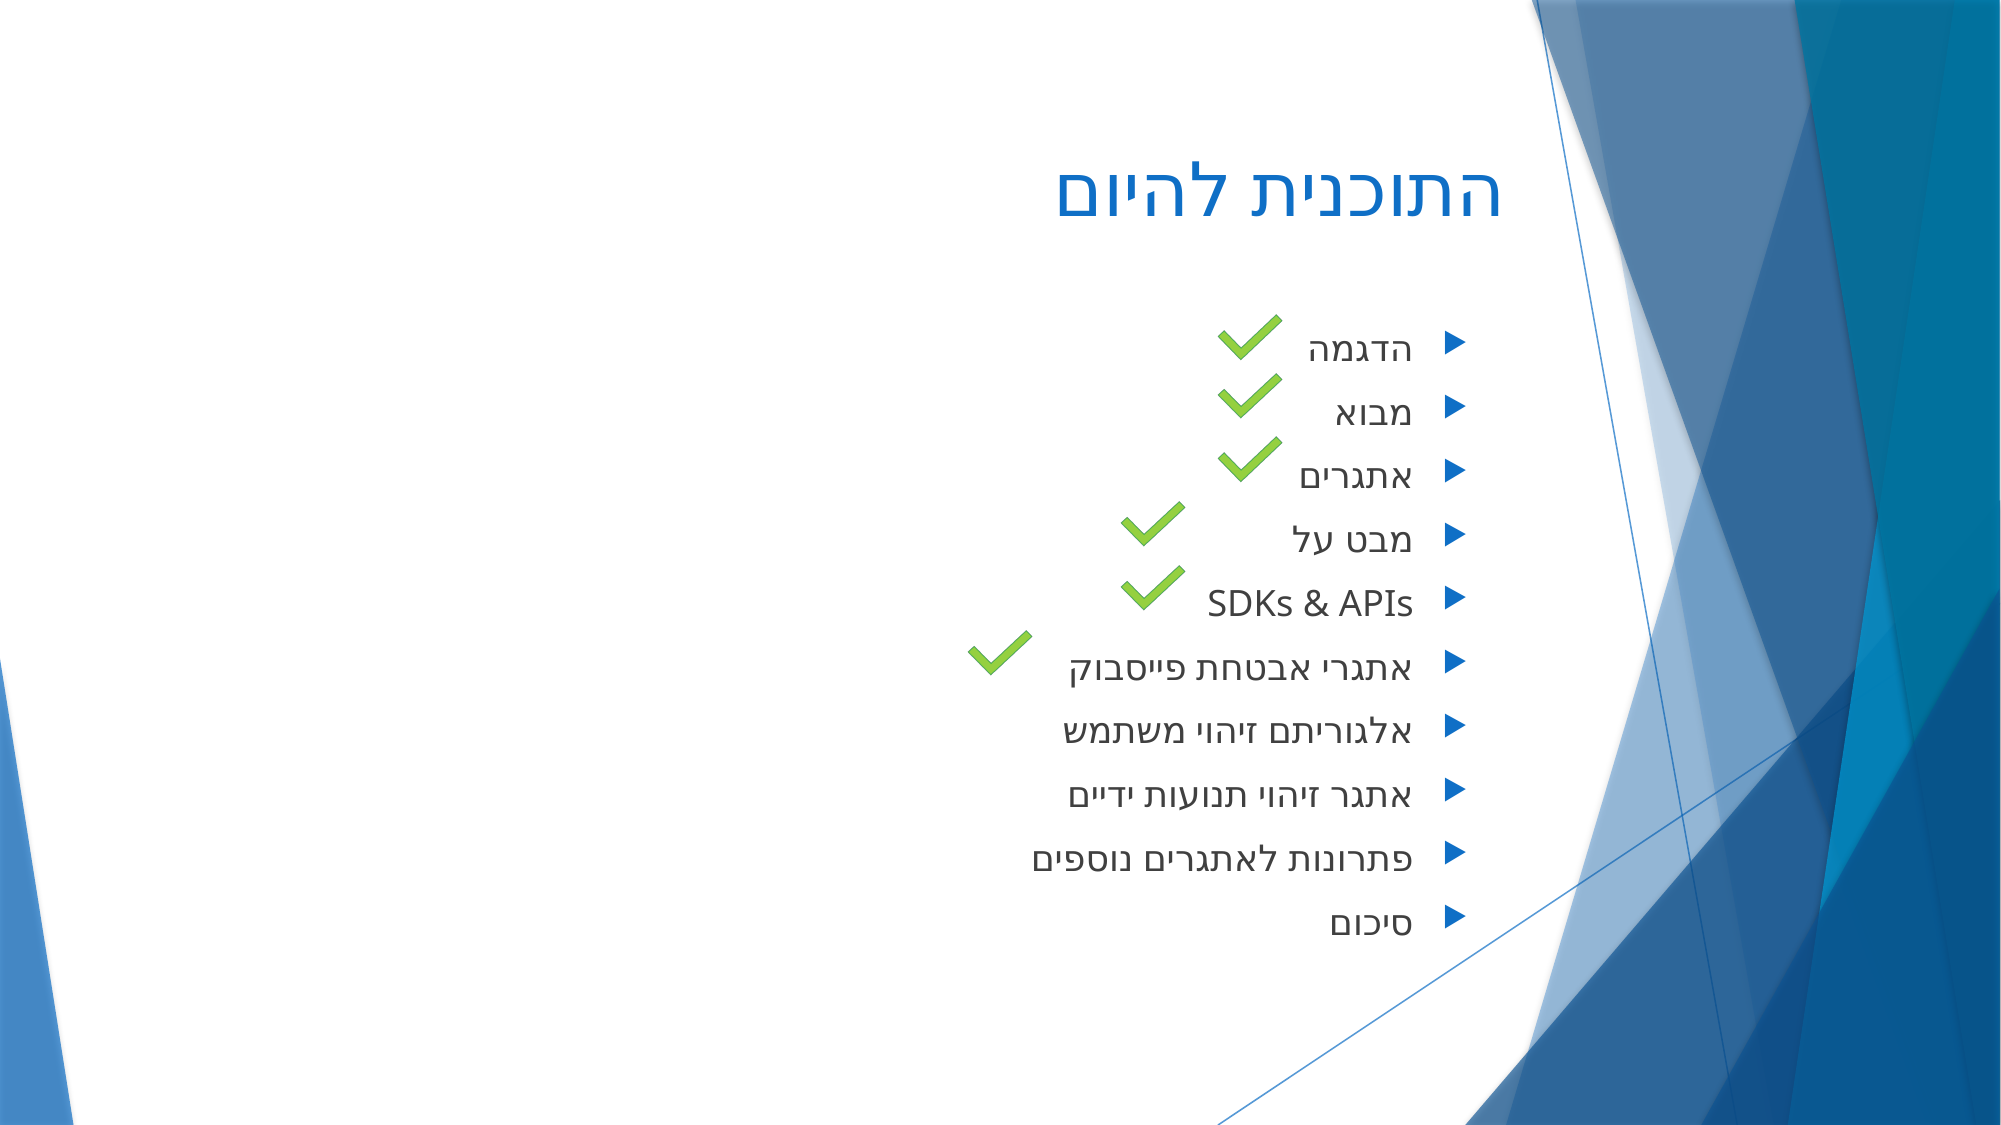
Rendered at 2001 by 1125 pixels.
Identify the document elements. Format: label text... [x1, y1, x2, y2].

list הדגמה מבוא אתגרים מבט על SDKs & APIs אתגרי אבטחת פייסבוק אלגוריתם זיהוי משתמש אתגר זיהוי תנועות ידיים פתרונות לאתגרים נוספים סיכום [73, 317, 1484, 954]
picture [967, 619, 1033, 685]
picture [1120, 490, 1186, 621]
title התוכנית להיום [111, 133, 1522, 351]
picture [1217, 304, 1283, 492]
